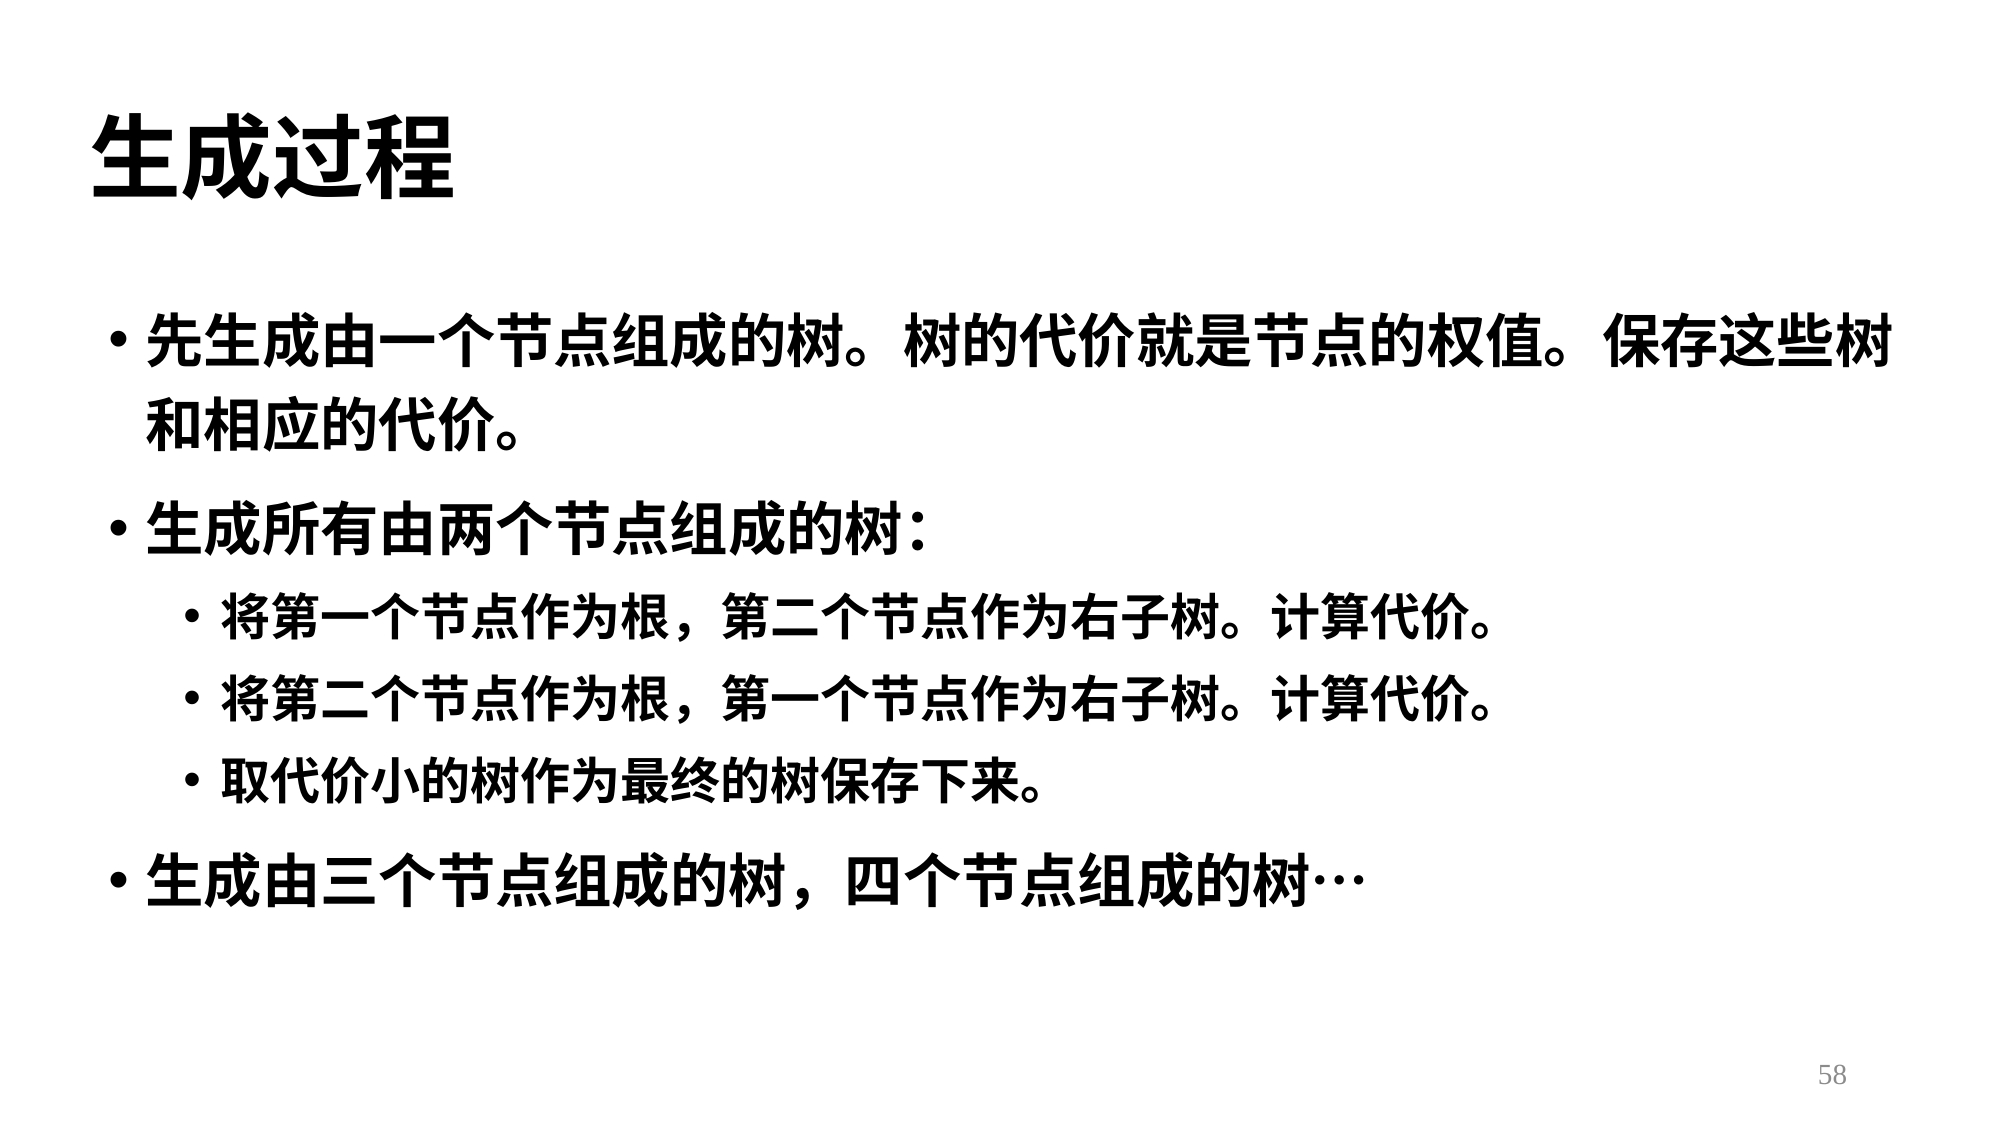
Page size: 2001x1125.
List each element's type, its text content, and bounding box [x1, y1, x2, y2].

title 生成过程 [74, 67, 1350, 256]
slide_number 58 [1412, 1042, 1863, 1103]
list 先生成由一个节点组成的树。树的代价就是节点的权值。保存这些树和相应的代价。 生成所有由两个节点组成的树： 将第一个节点作为根，第二个节点作为右子树。计算代价。 将第二个节点作为根，第一个节点作为右子树。计算代价。 取代价小的树作为最终的树保存下来。 生成由三个节点组成的树，四个节点组成的树… [93, 282, 1939, 996]
